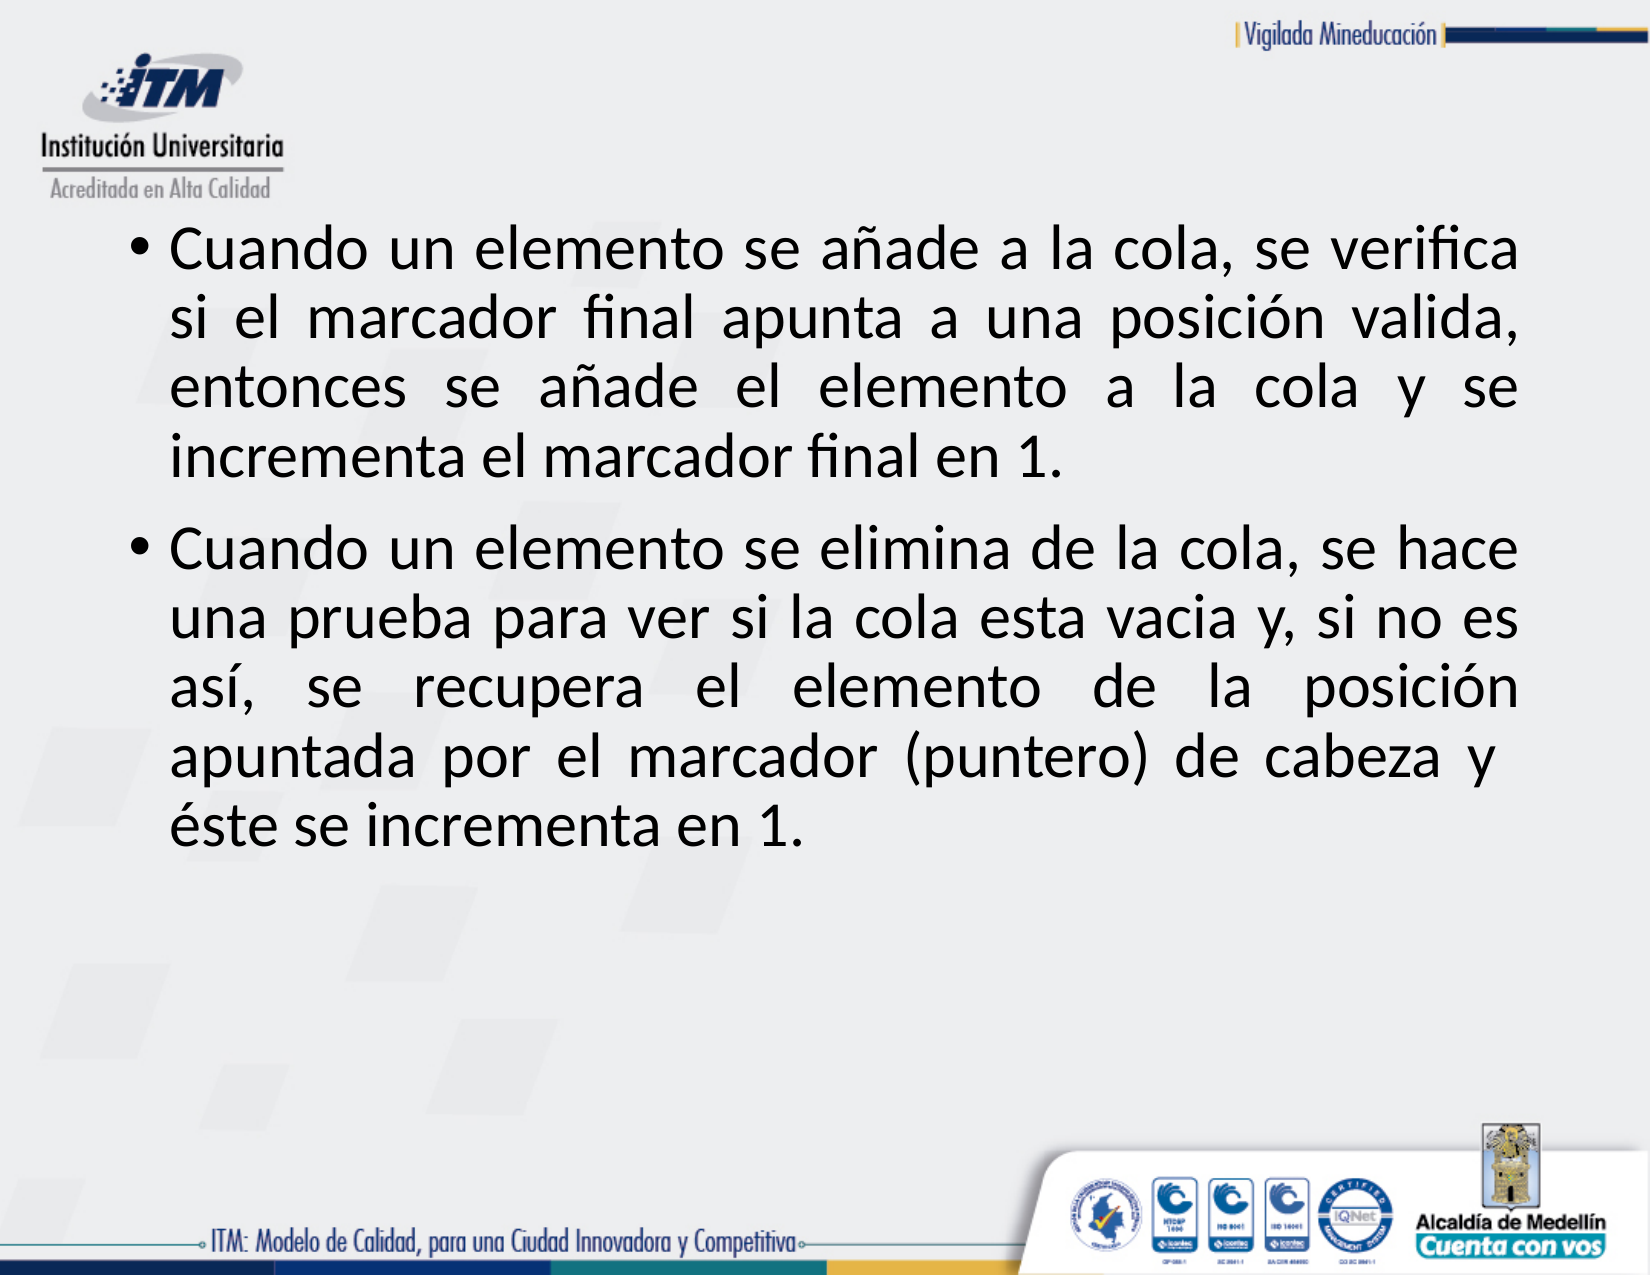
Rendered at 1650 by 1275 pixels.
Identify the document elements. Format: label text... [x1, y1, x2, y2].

list Cuando un elemento se añade a la cola, se verifica si el marcador final apunta a una posición valida, entonces se añade el elemento a la cola y se incrementa el marcador final en 1. Cuando un elemento se elimina de la cola, se hace una prueba para ver si la cola esta vacia y, si no es así, se recupera el elemento de la posición apuntada por el marcador (puntero) de cabeza y éste se incrementa en 1. [113, 206, 1537, 1148]
picture [0, 0, 1650, 1275]
